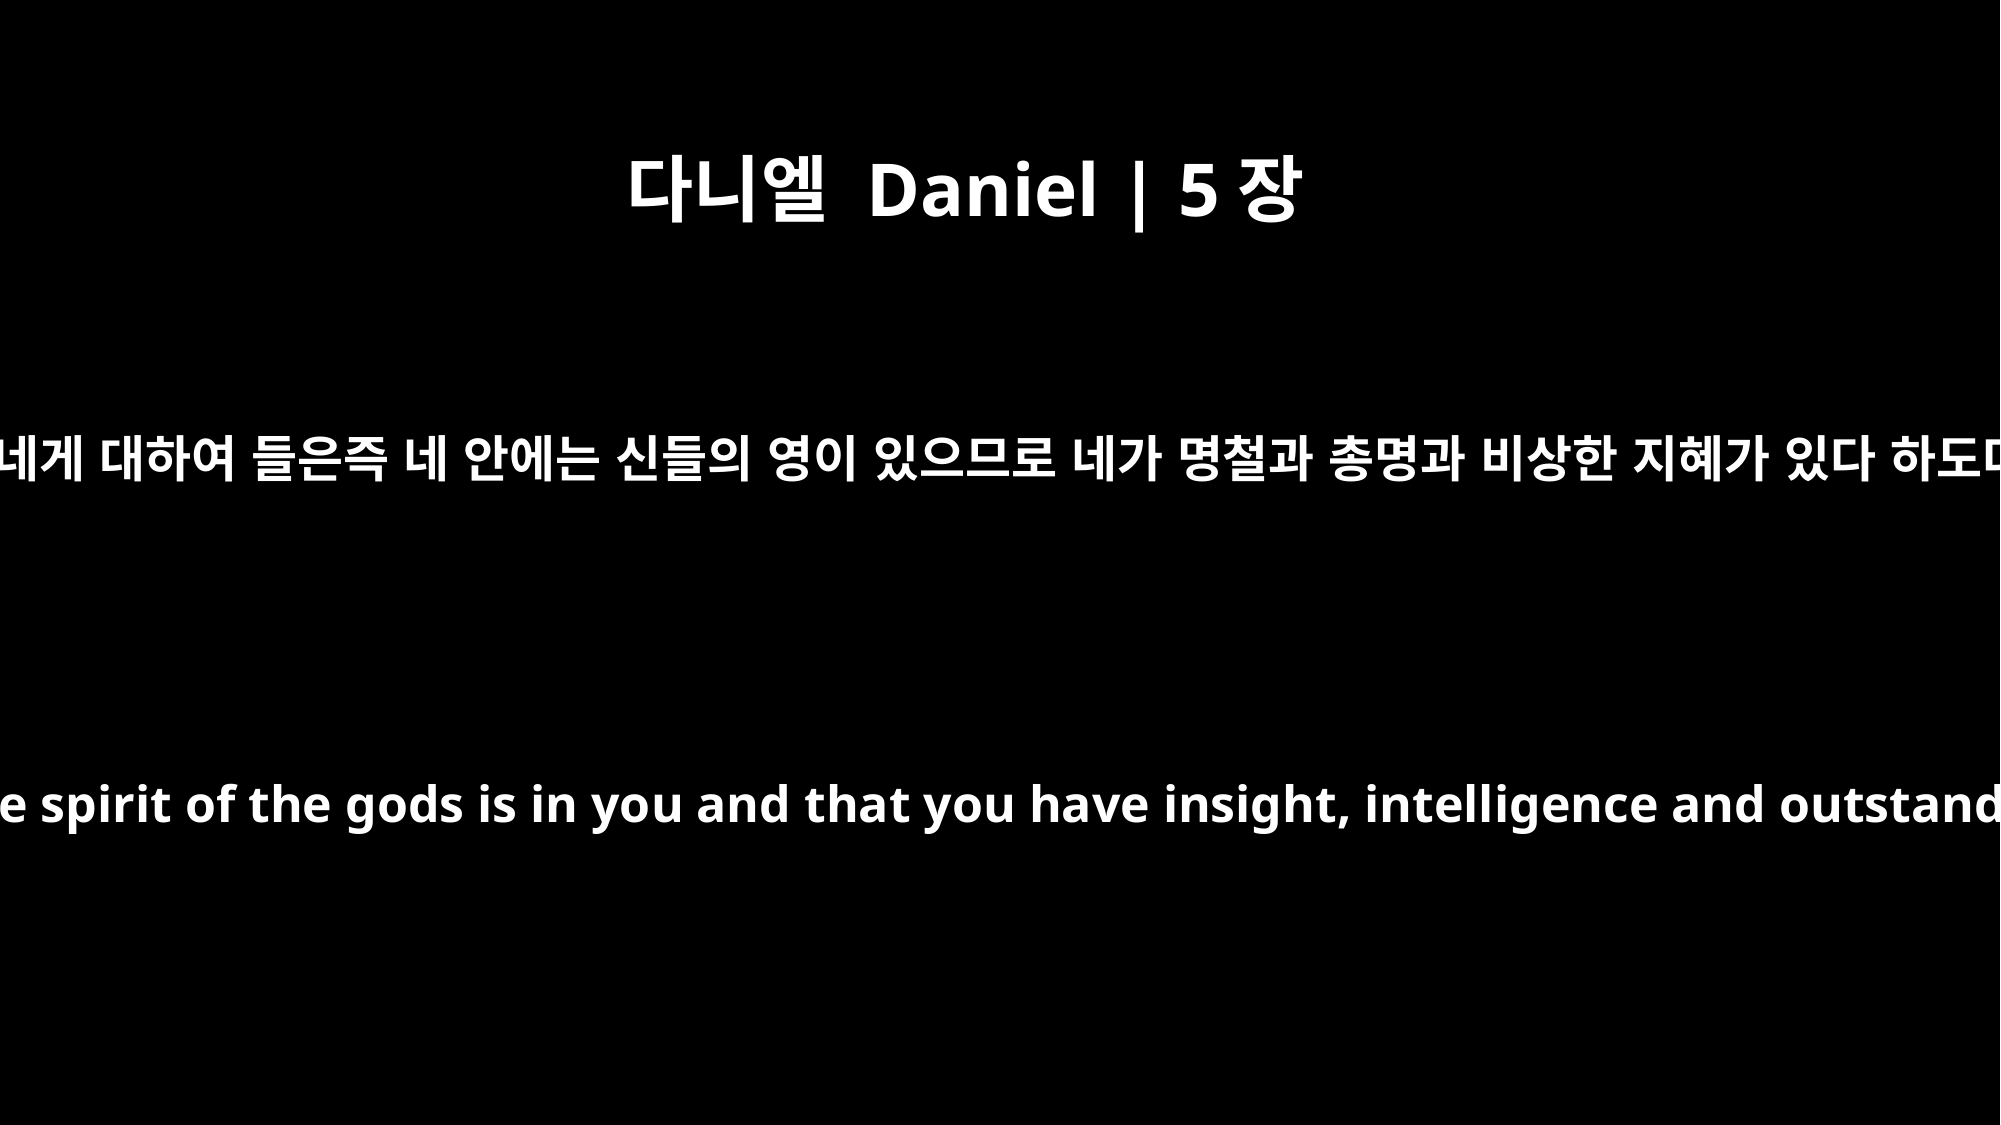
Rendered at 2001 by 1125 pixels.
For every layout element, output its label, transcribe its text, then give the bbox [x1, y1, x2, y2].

text_box I have heard that the spirit of the gods is in you and that you have insight, intelligence and outstanding wisdom. [0, 764, 2000, 840]
text_box 14 내가 네게 대하여 들은즉 네 안에는 신들의 영이 있으므로 네가 명철과 총명과 비상한 지혜가 있다 하도다 [0, 359, 2000, 495]
text_box 다니엘 Daniel | 5장 [611, 136, 1320, 239]
